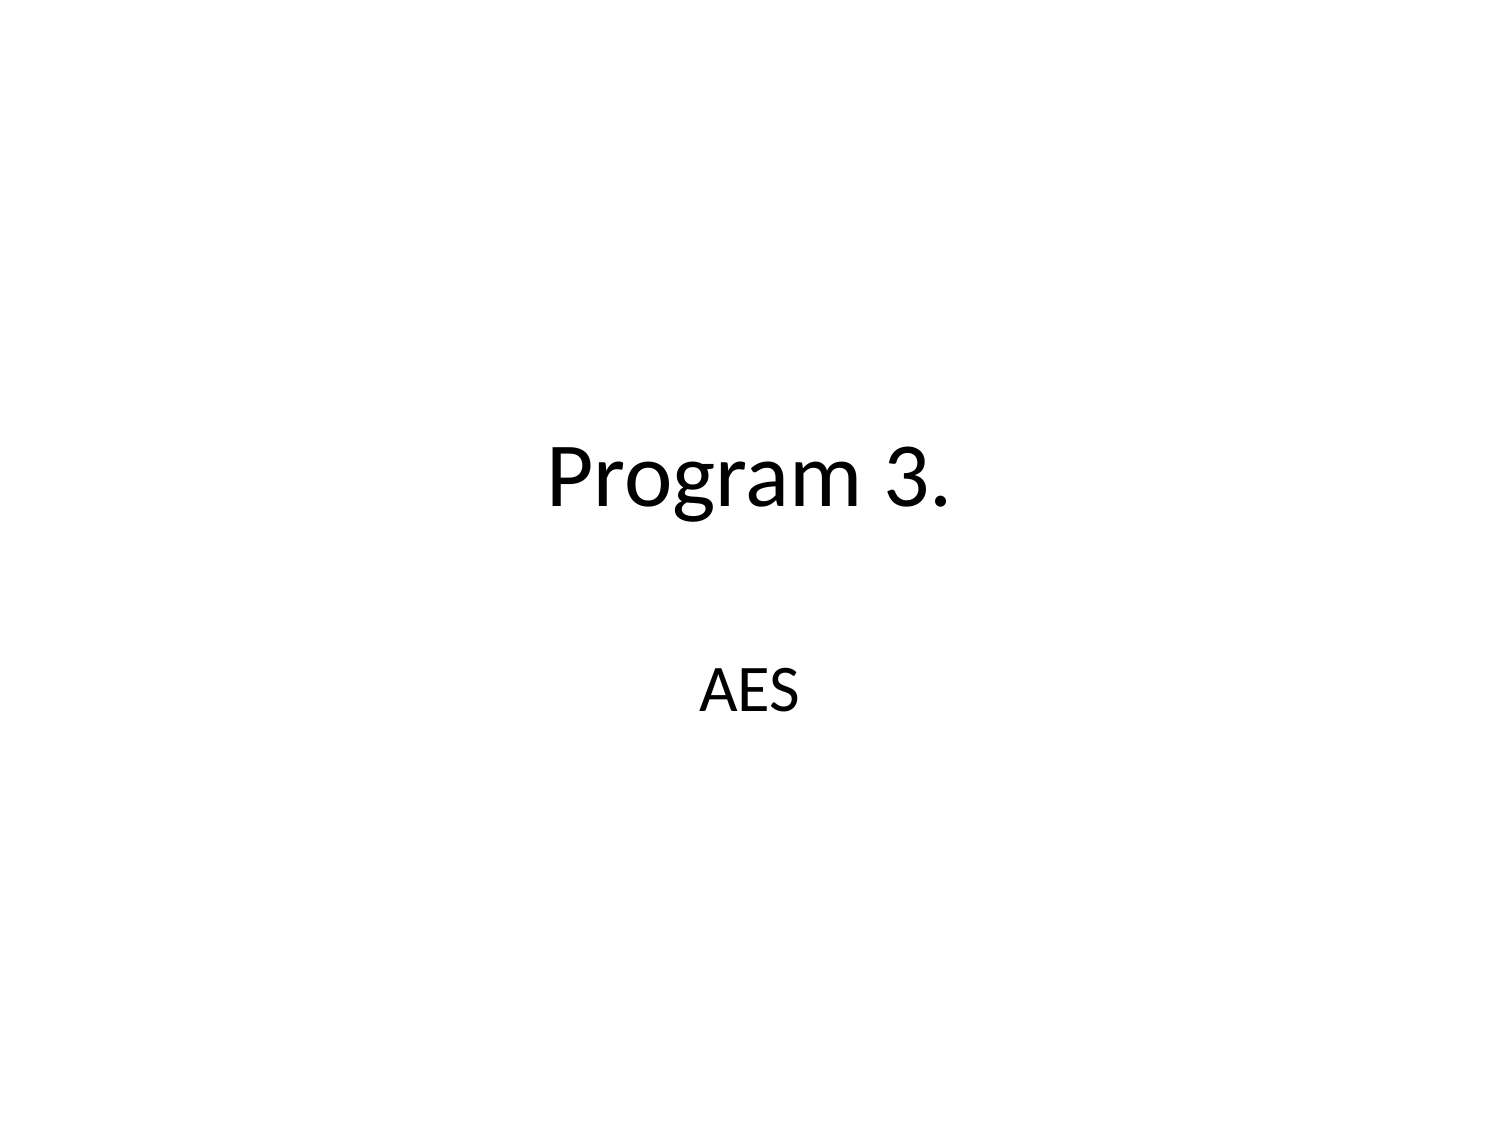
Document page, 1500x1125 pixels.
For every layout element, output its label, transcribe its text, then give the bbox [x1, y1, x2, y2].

subtitle AES [225, 637, 1275, 925]
title Program 3. [112, 349, 1388, 591]
